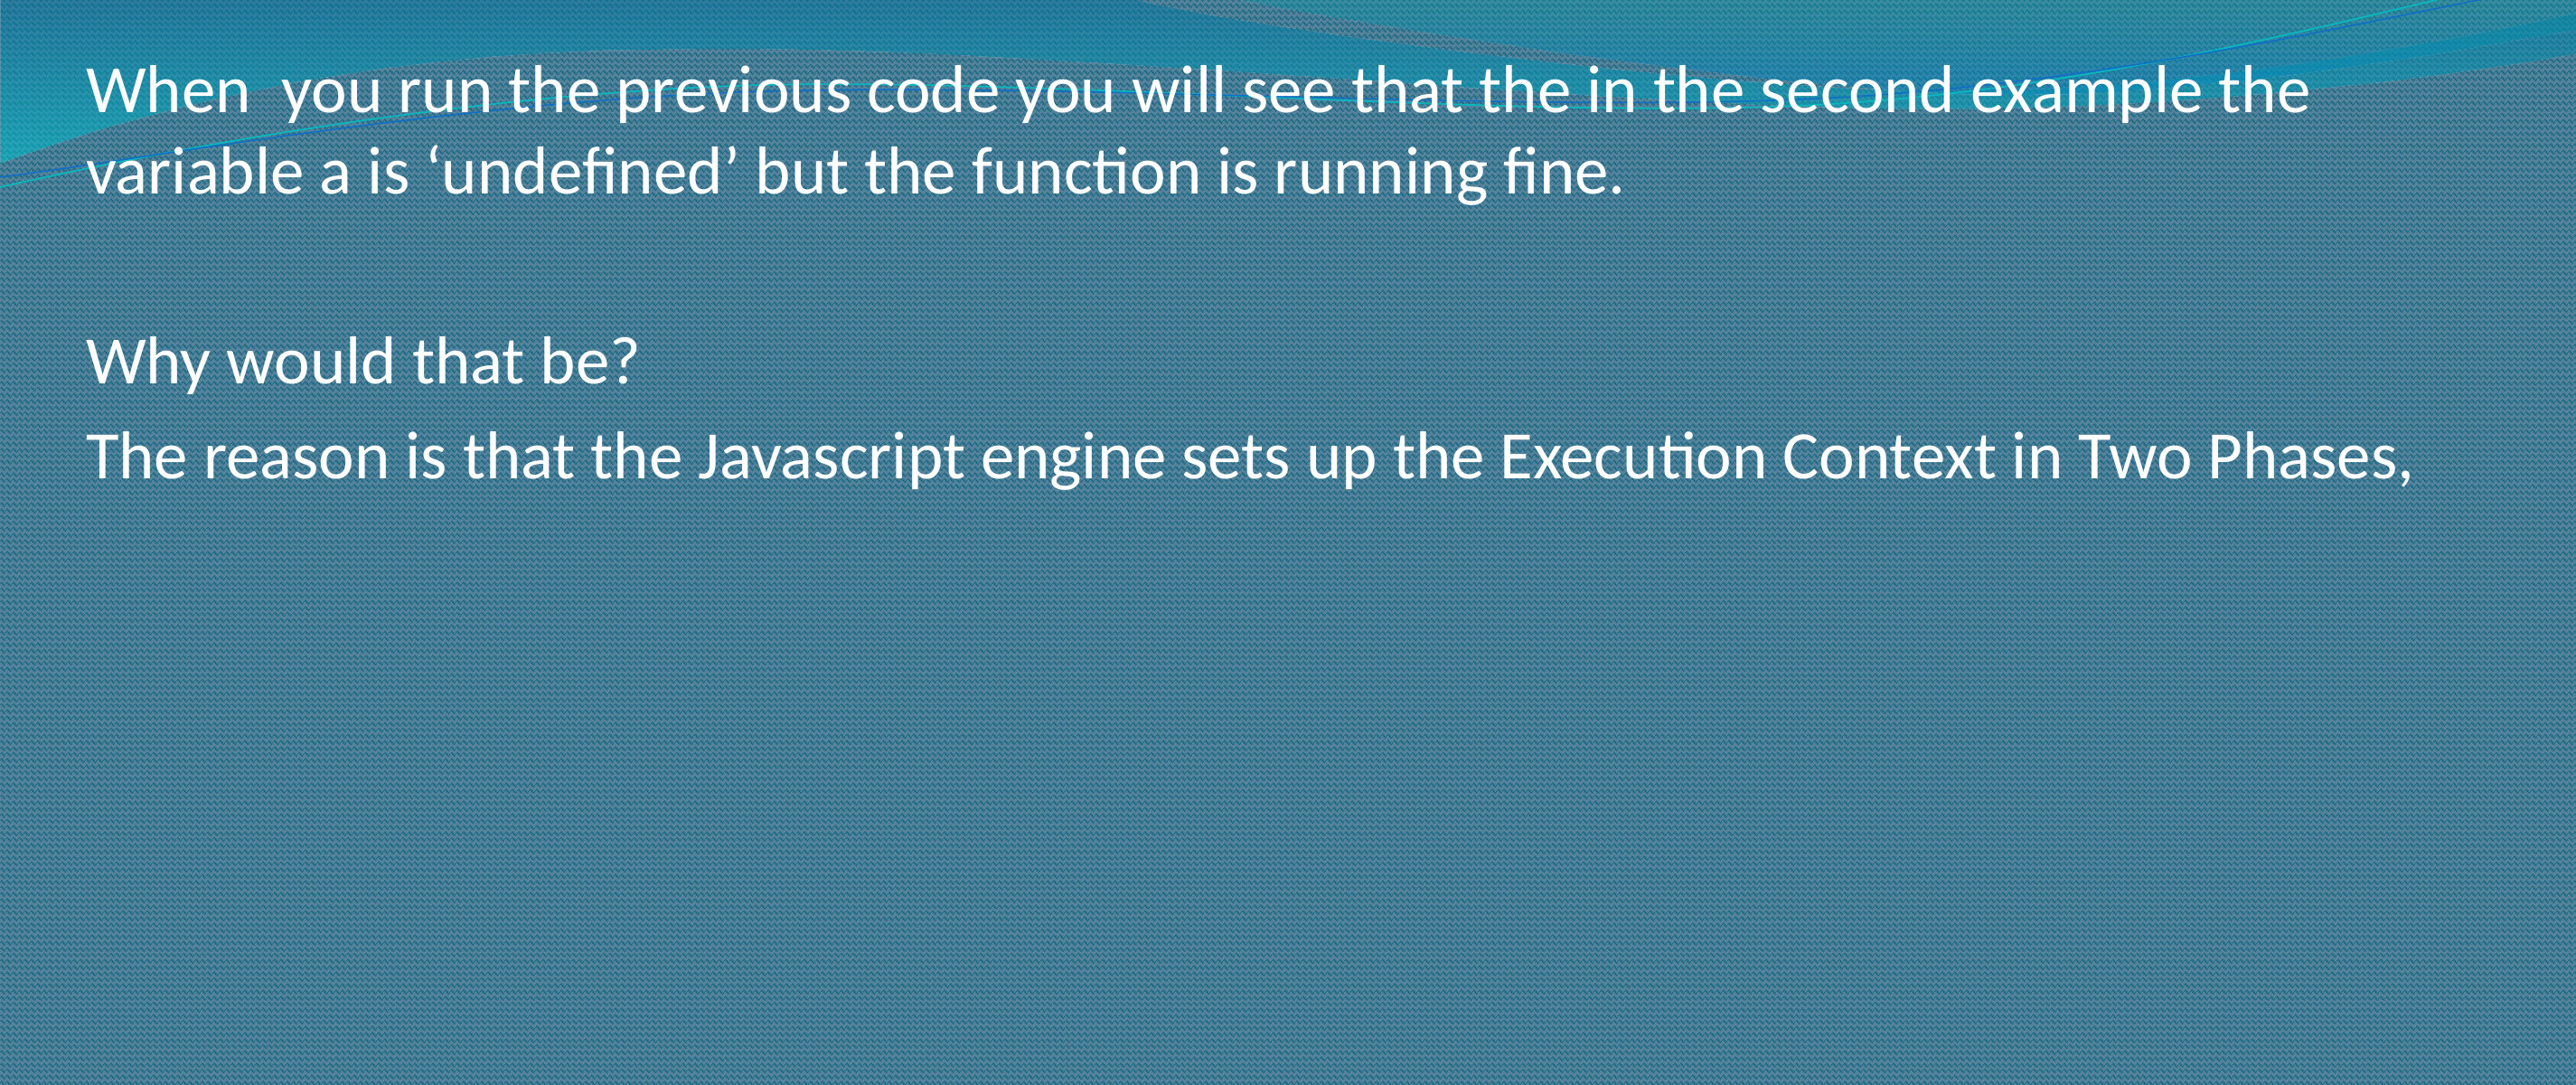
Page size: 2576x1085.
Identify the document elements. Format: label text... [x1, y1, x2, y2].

subtitle When you run the previous code you will see that the in the second example the variable a is ‘undefined’ but the function is running fine. Why would that be? The reason is that the Javascript engine sets up the Execution Context in Two Phases, [86, 33, 2512, 1085]
